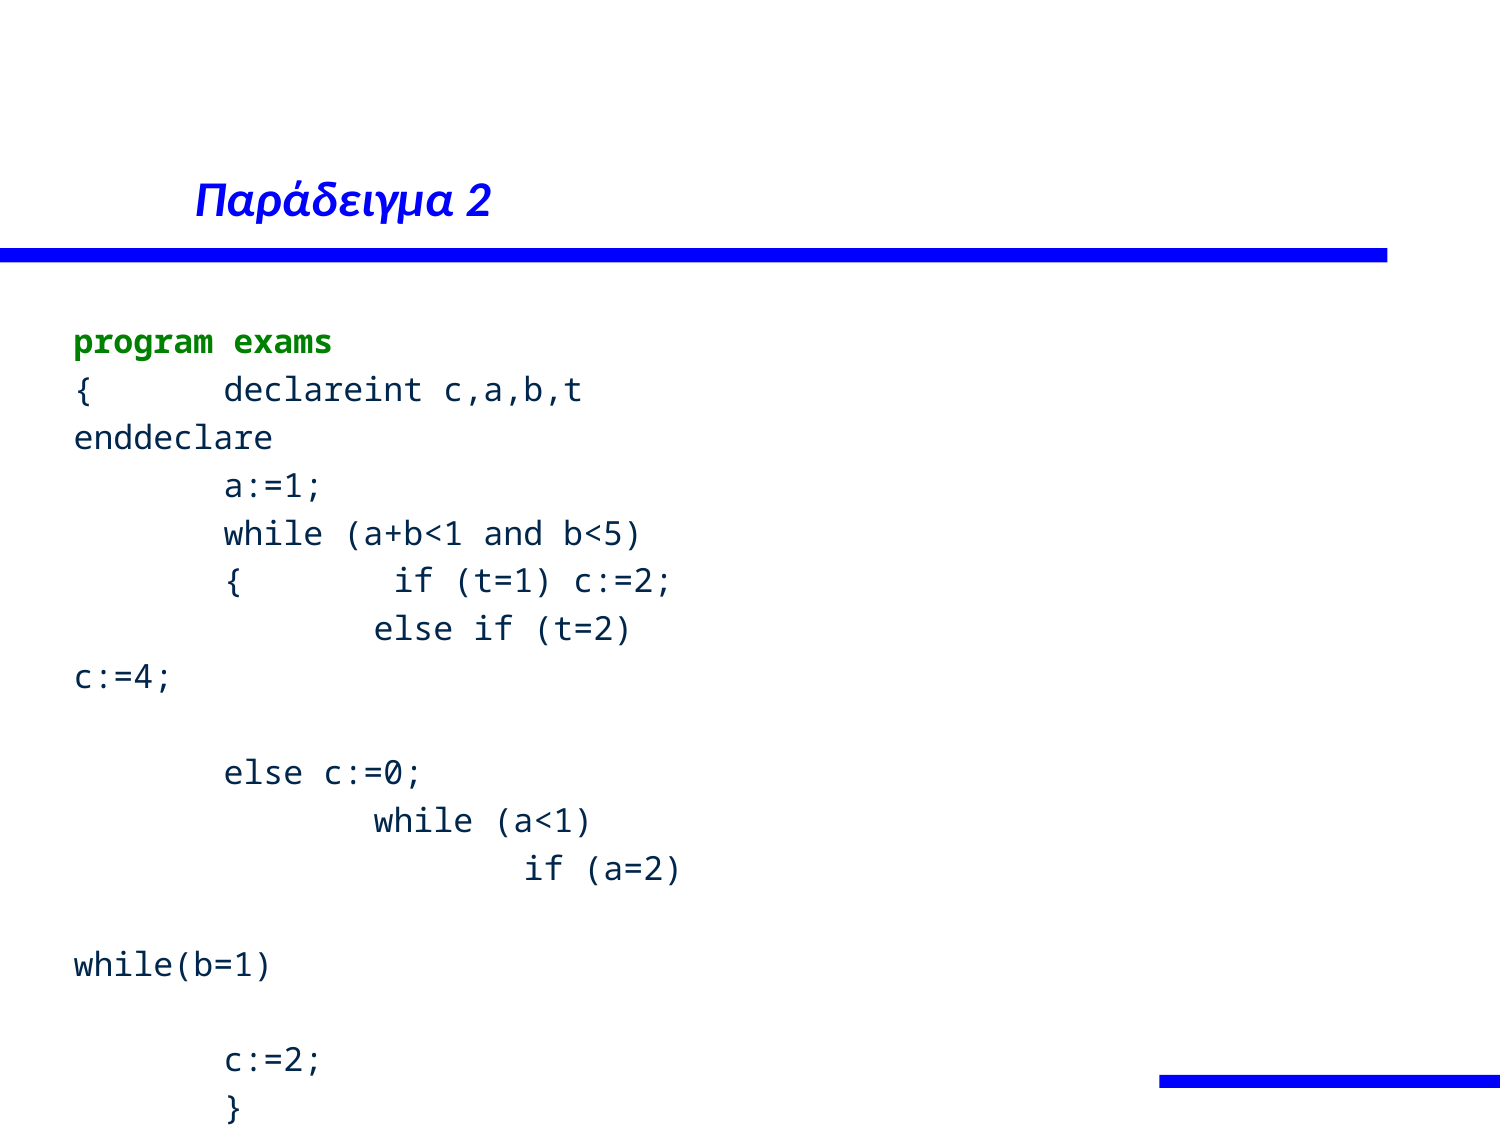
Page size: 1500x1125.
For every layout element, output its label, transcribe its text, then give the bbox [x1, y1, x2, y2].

title Παράδειγμα 2 [179, 46, 1455, 235]
list program exams { declareint c,a,b,t enddeclare a:=1; while (a+b<1 and b<5) { if (t=1) c:=2; else if (t=2) c:=4; else c:=0; while (a<1) if (a=2) while(b=1) c:=2; } } [58, 304, 708, 993]
